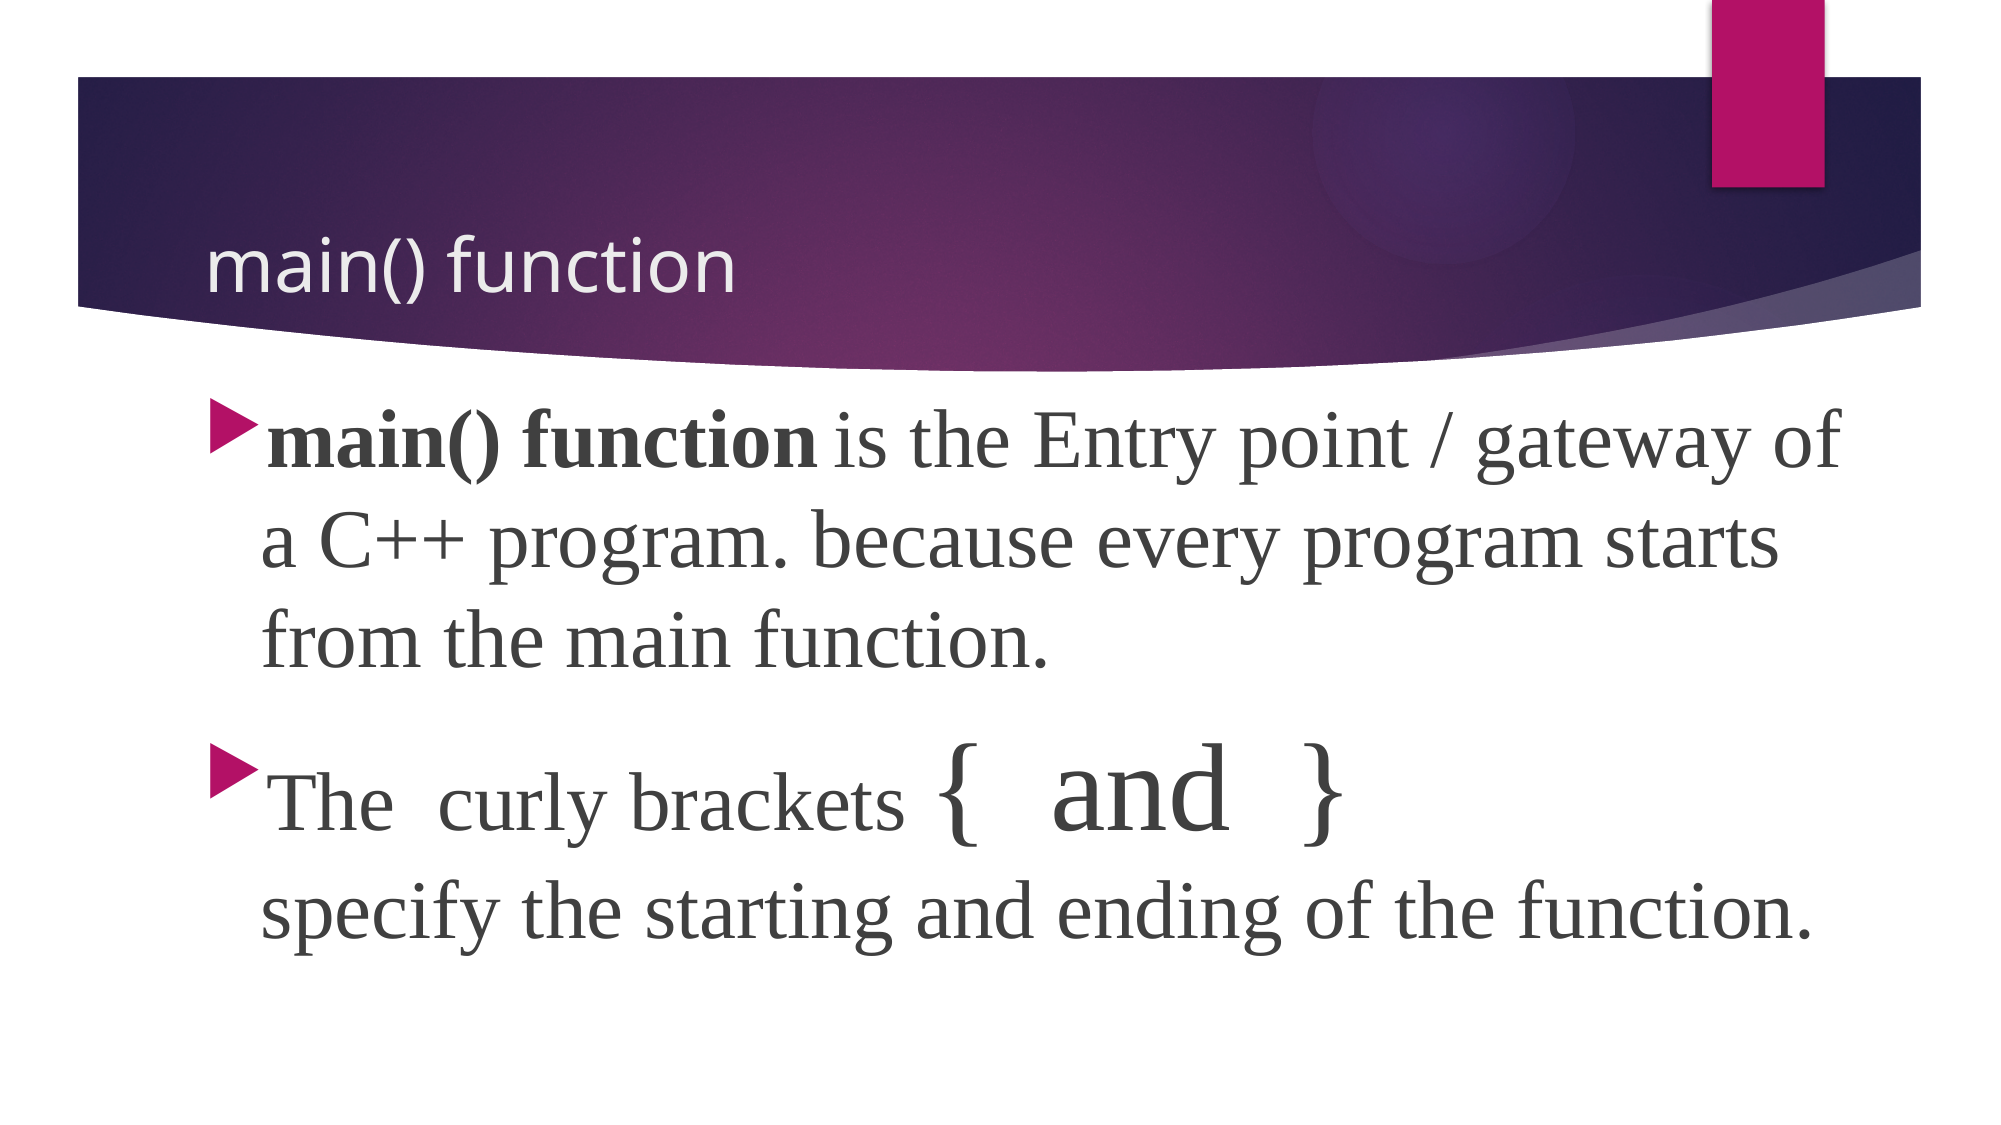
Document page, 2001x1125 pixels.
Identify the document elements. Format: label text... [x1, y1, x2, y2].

list main() function is the Entry point / gateway of a C++ program. because every program starts from the main function. The curly brackets { and } specify the starting and ending of the function. [189, 377, 1878, 1125]
title main() function [189, 159, 1627, 276]
